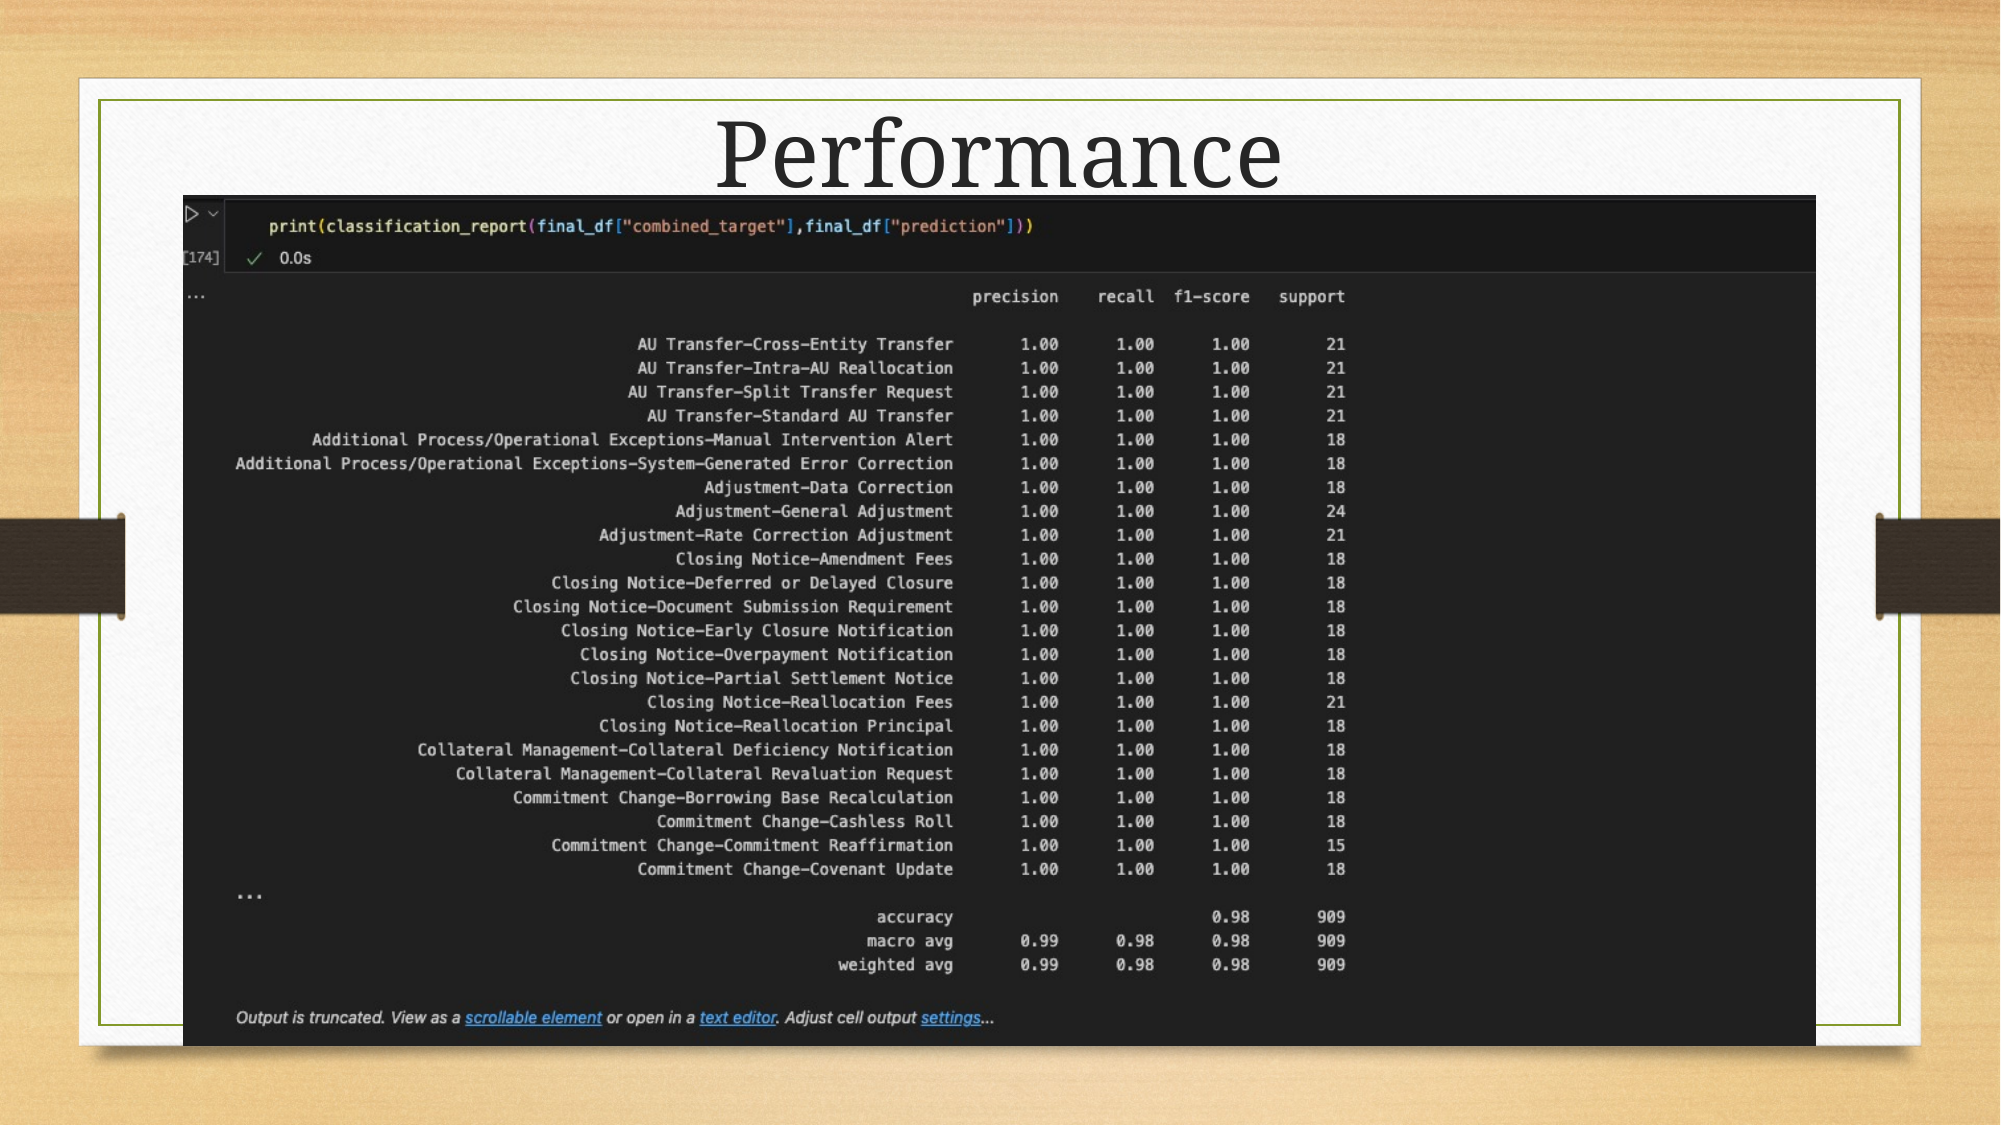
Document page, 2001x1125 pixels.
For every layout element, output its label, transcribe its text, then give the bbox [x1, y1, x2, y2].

title Performance [212, 43, 1788, 195]
picture [0, 0, 2001, 1125]
